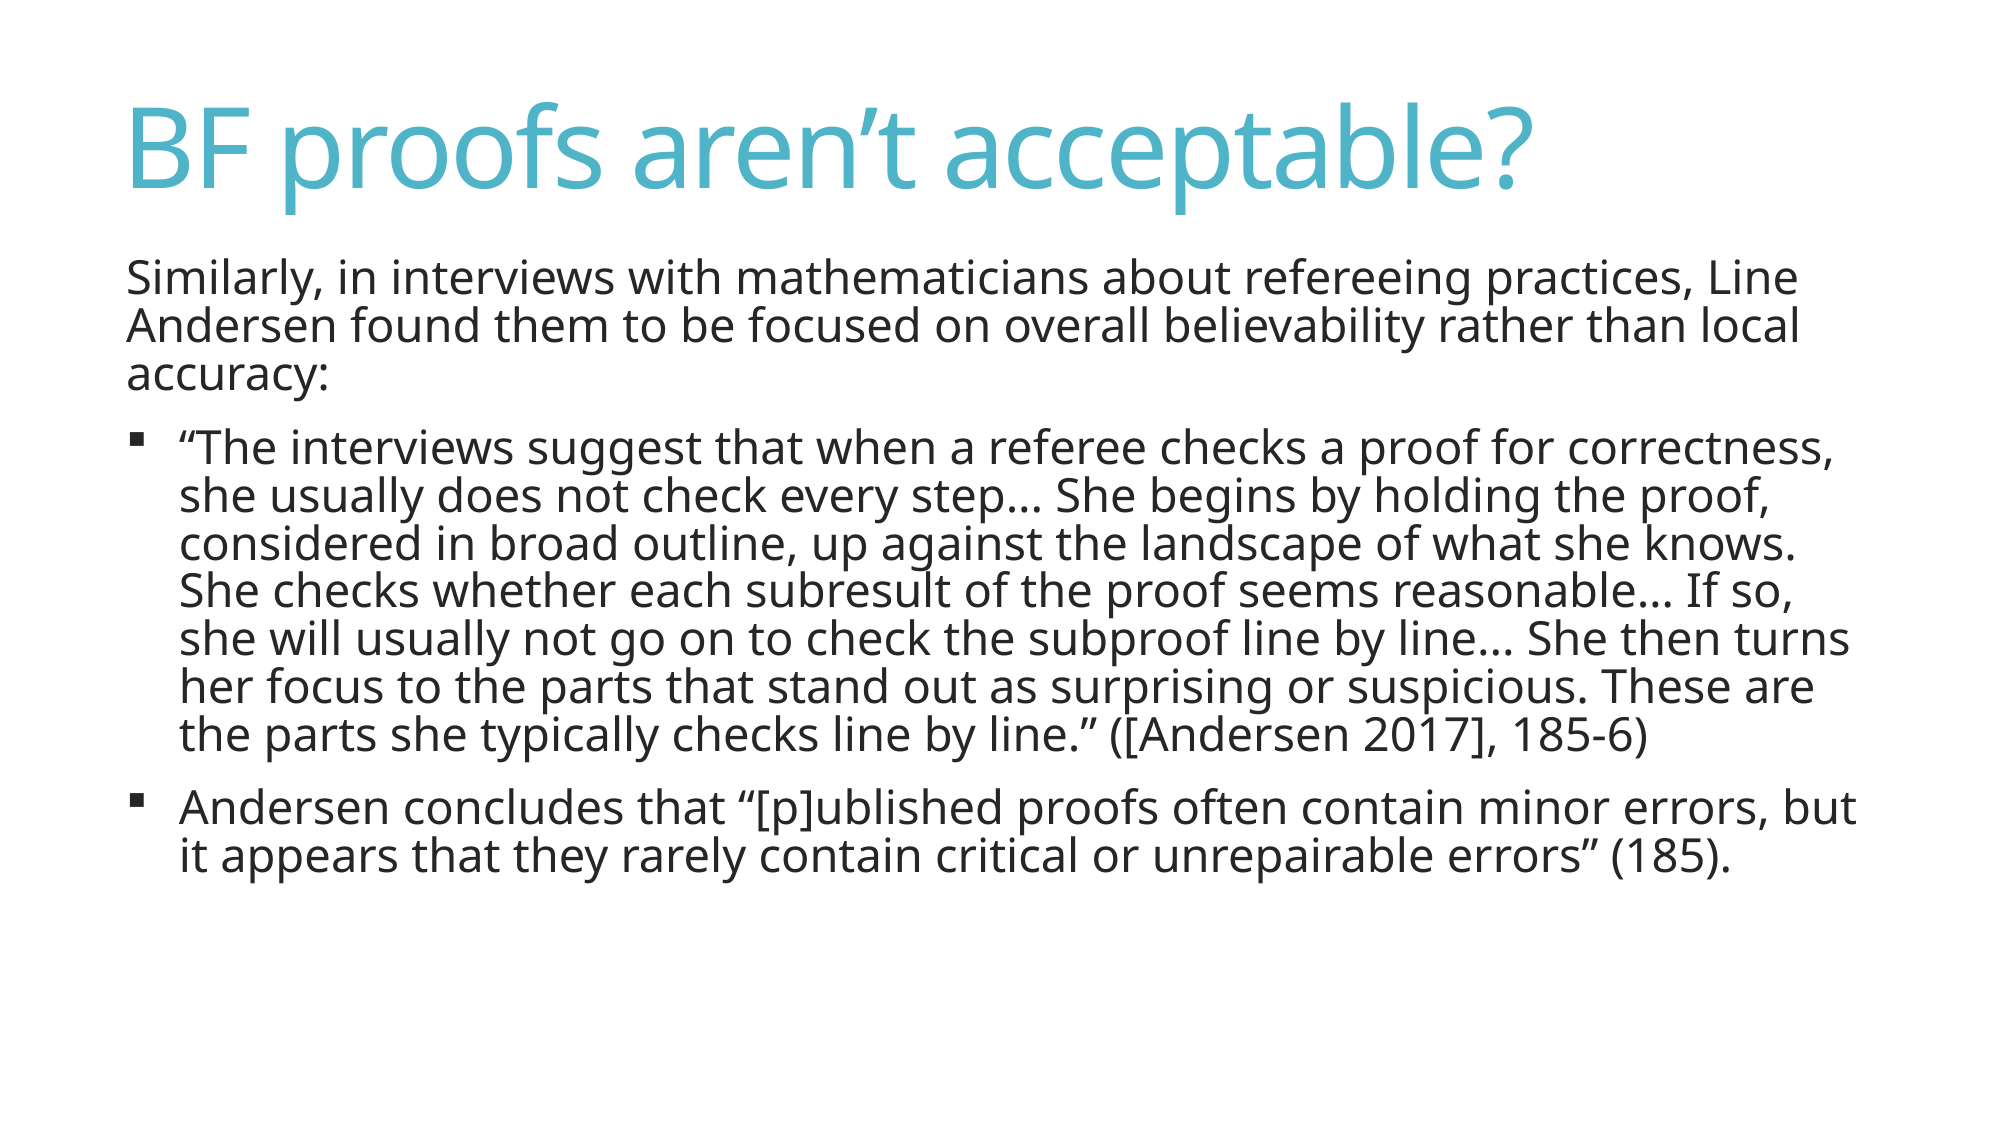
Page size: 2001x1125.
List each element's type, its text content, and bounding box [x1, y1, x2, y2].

title BF proofs aren’t acceptable? [107, 81, 1875, 226]
list Similarly, in interviews with mathematicians about refereeing practices, Line Andersen found them to be focused on overall believability rather than local accuracy: “The interviews suggest that when a referee checks a proof for correctness, she usually does not check every step... She begins by holding the proof, considered in broad outline, up against the landscape of what she knows. She checks whether each subresult of the proof seems reasonable… If so, she will usually not go on to check the subproof line by line... She then turns her focus to the parts that stand out as surprising or suspicious. These are the parts she typically checks line by line.” ([Andersen 2017], 185-6) Andersen concludes that “[p]ublished proofs often contain minor errors, but it appears that they rarely contain critical or unrepairable errors” (185). [111, 249, 1876, 948]
